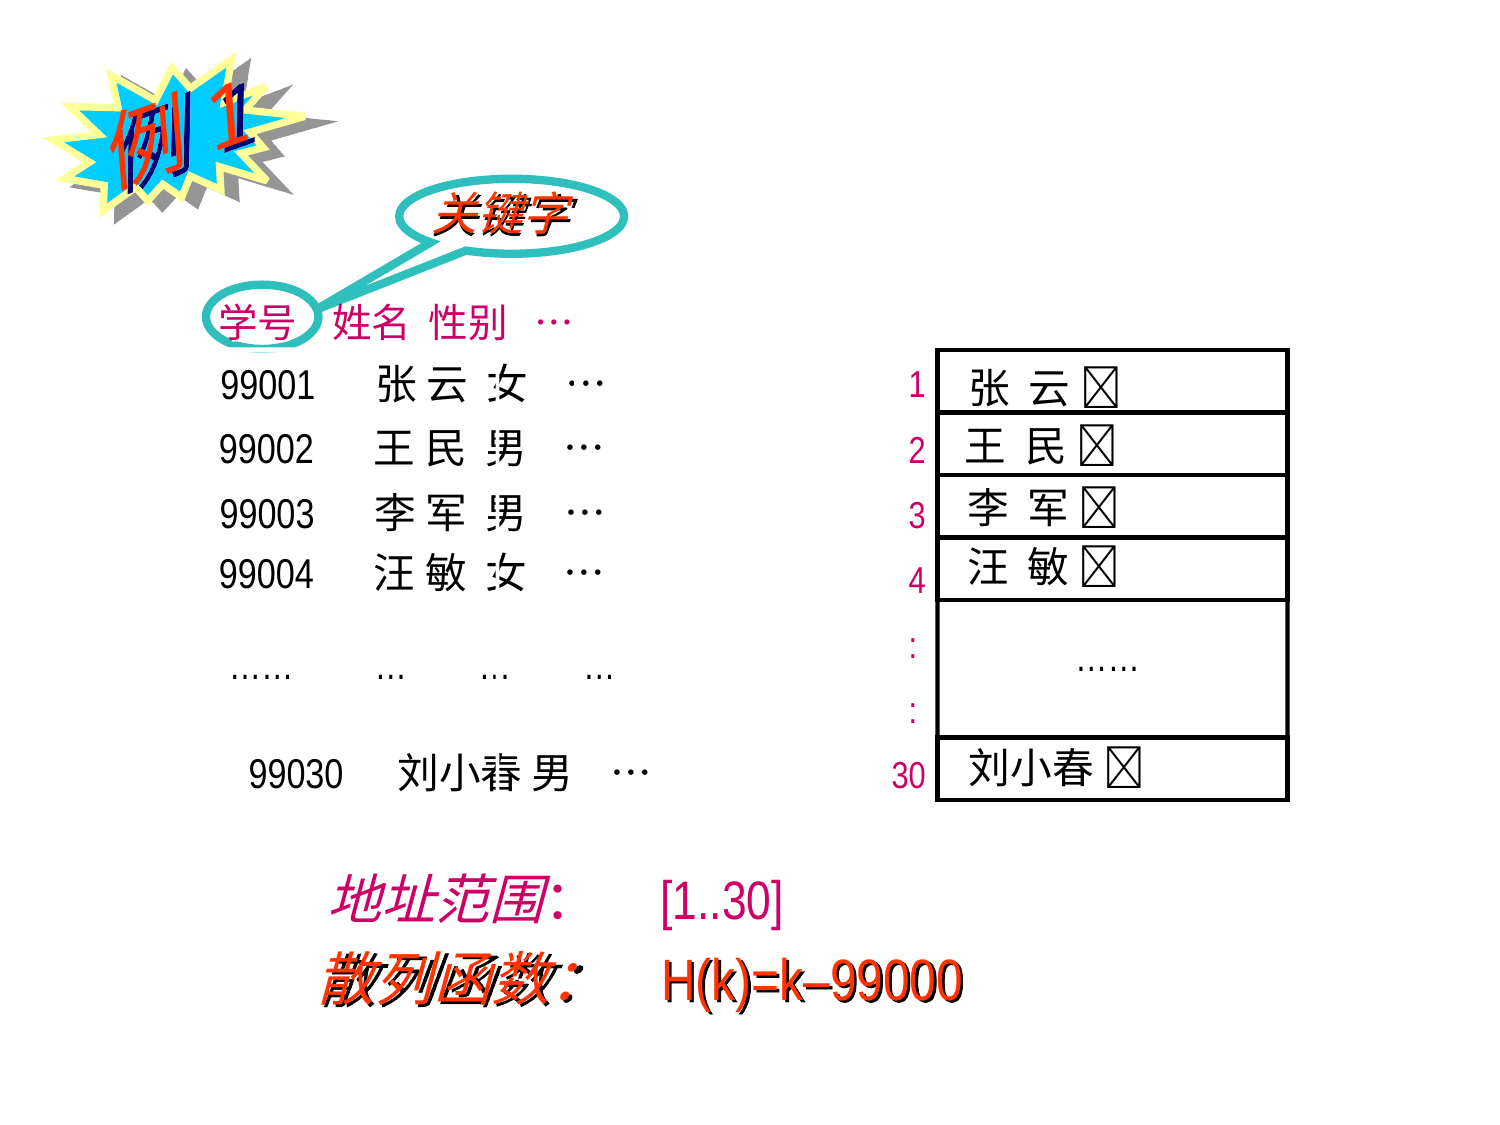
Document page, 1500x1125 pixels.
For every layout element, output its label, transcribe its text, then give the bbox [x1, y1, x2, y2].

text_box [874, 332, 1288, 806]
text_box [205, 177, 625, 289]
text_box 地址范围： [1..30] [312, 858, 875, 934]
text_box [53, 54, 303, 218]
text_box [185, 290, 792, 806]
text_box 散列函数： H(k)=k–99000 [274, 934, 1164, 1020]
